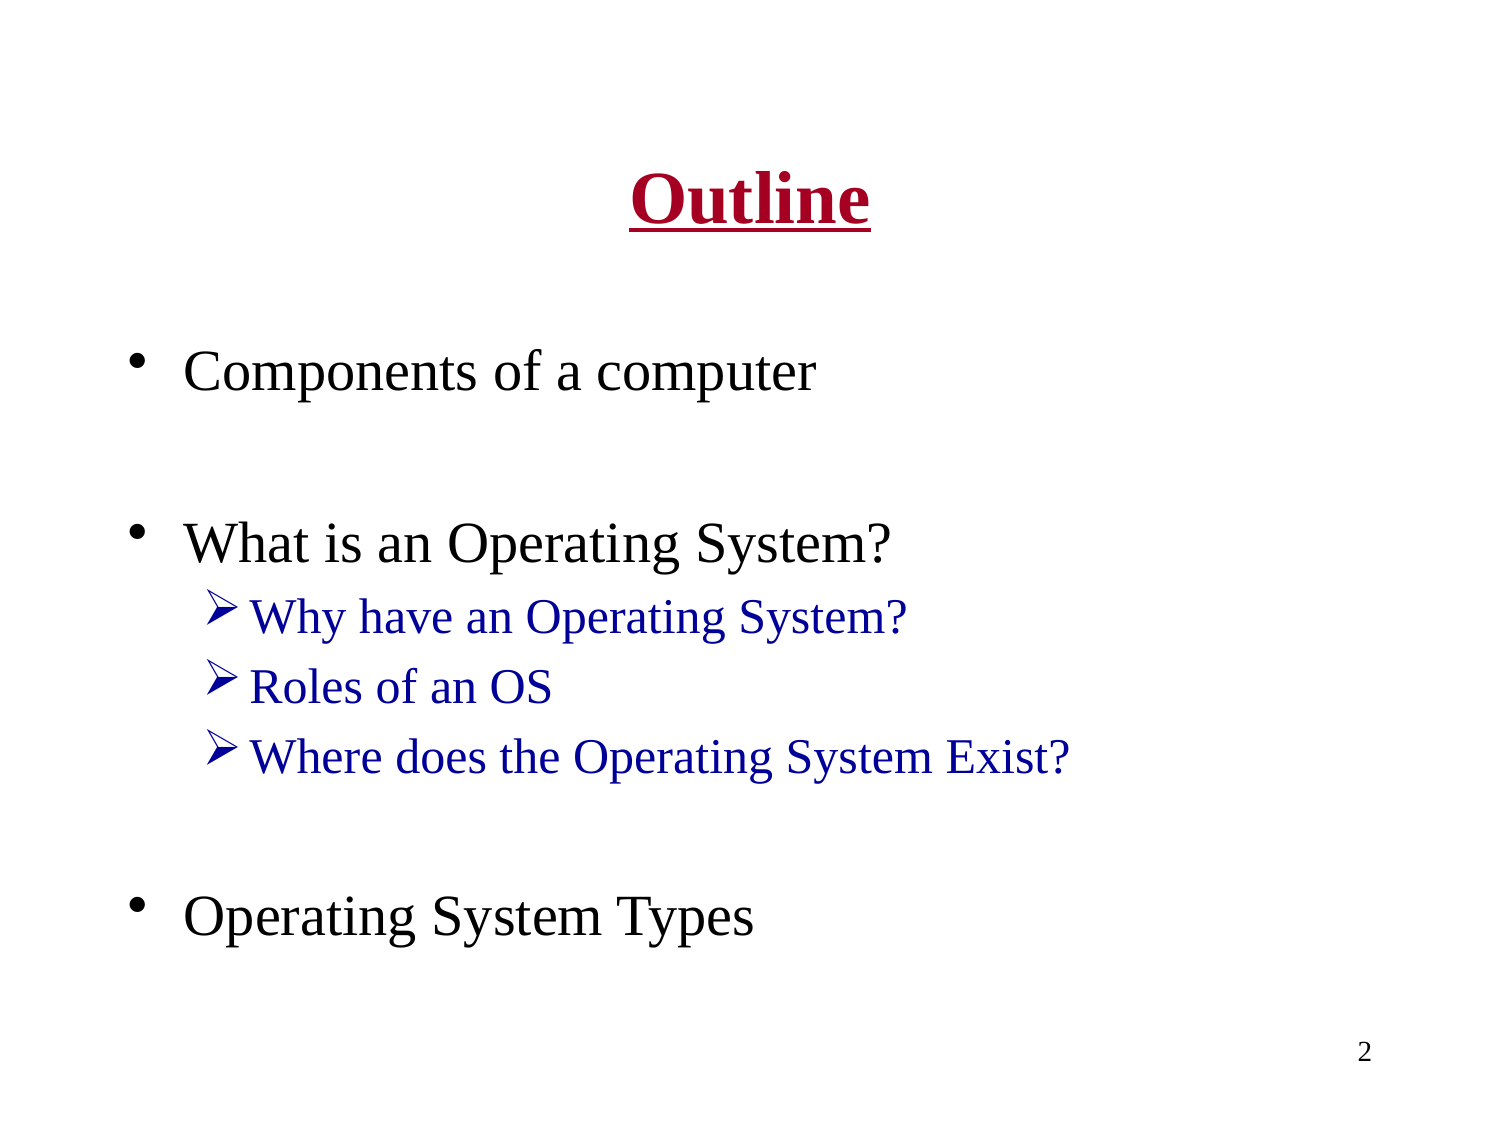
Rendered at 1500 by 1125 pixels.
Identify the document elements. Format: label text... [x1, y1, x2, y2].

title Outline [112, 99, 1388, 288]
slide_number 2 [1074, 1025, 1388, 1100]
list Components of a computer What is an Operating System? Why have an Operating System? Roles of an OS Where does the Operating System Exist? Operating System Types [112, 324, 1388, 1000]
